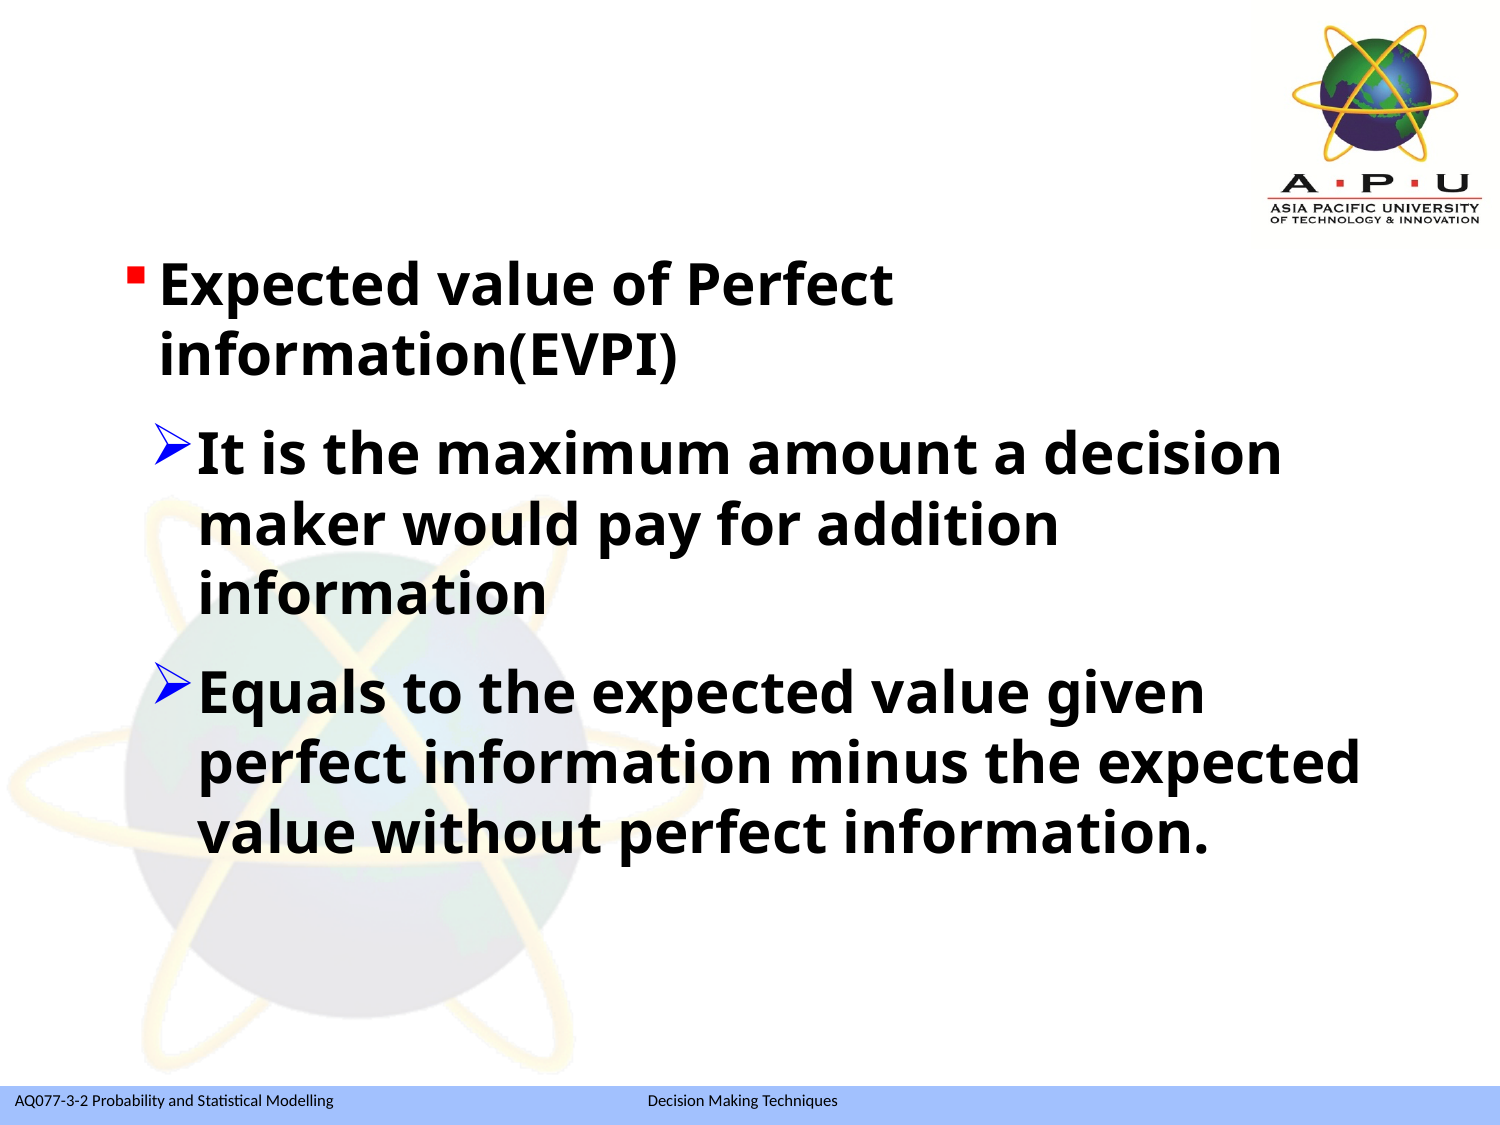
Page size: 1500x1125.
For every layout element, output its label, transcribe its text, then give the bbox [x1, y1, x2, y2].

picture [1251, 0, 1500, 249]
text_box Expected value of Perfect information(EVPI) It is the maximum amount a decision maker would pay for addition information Equals to the expected value given perfect information minus the expected value without perfect information. [108, 240, 1393, 873]
